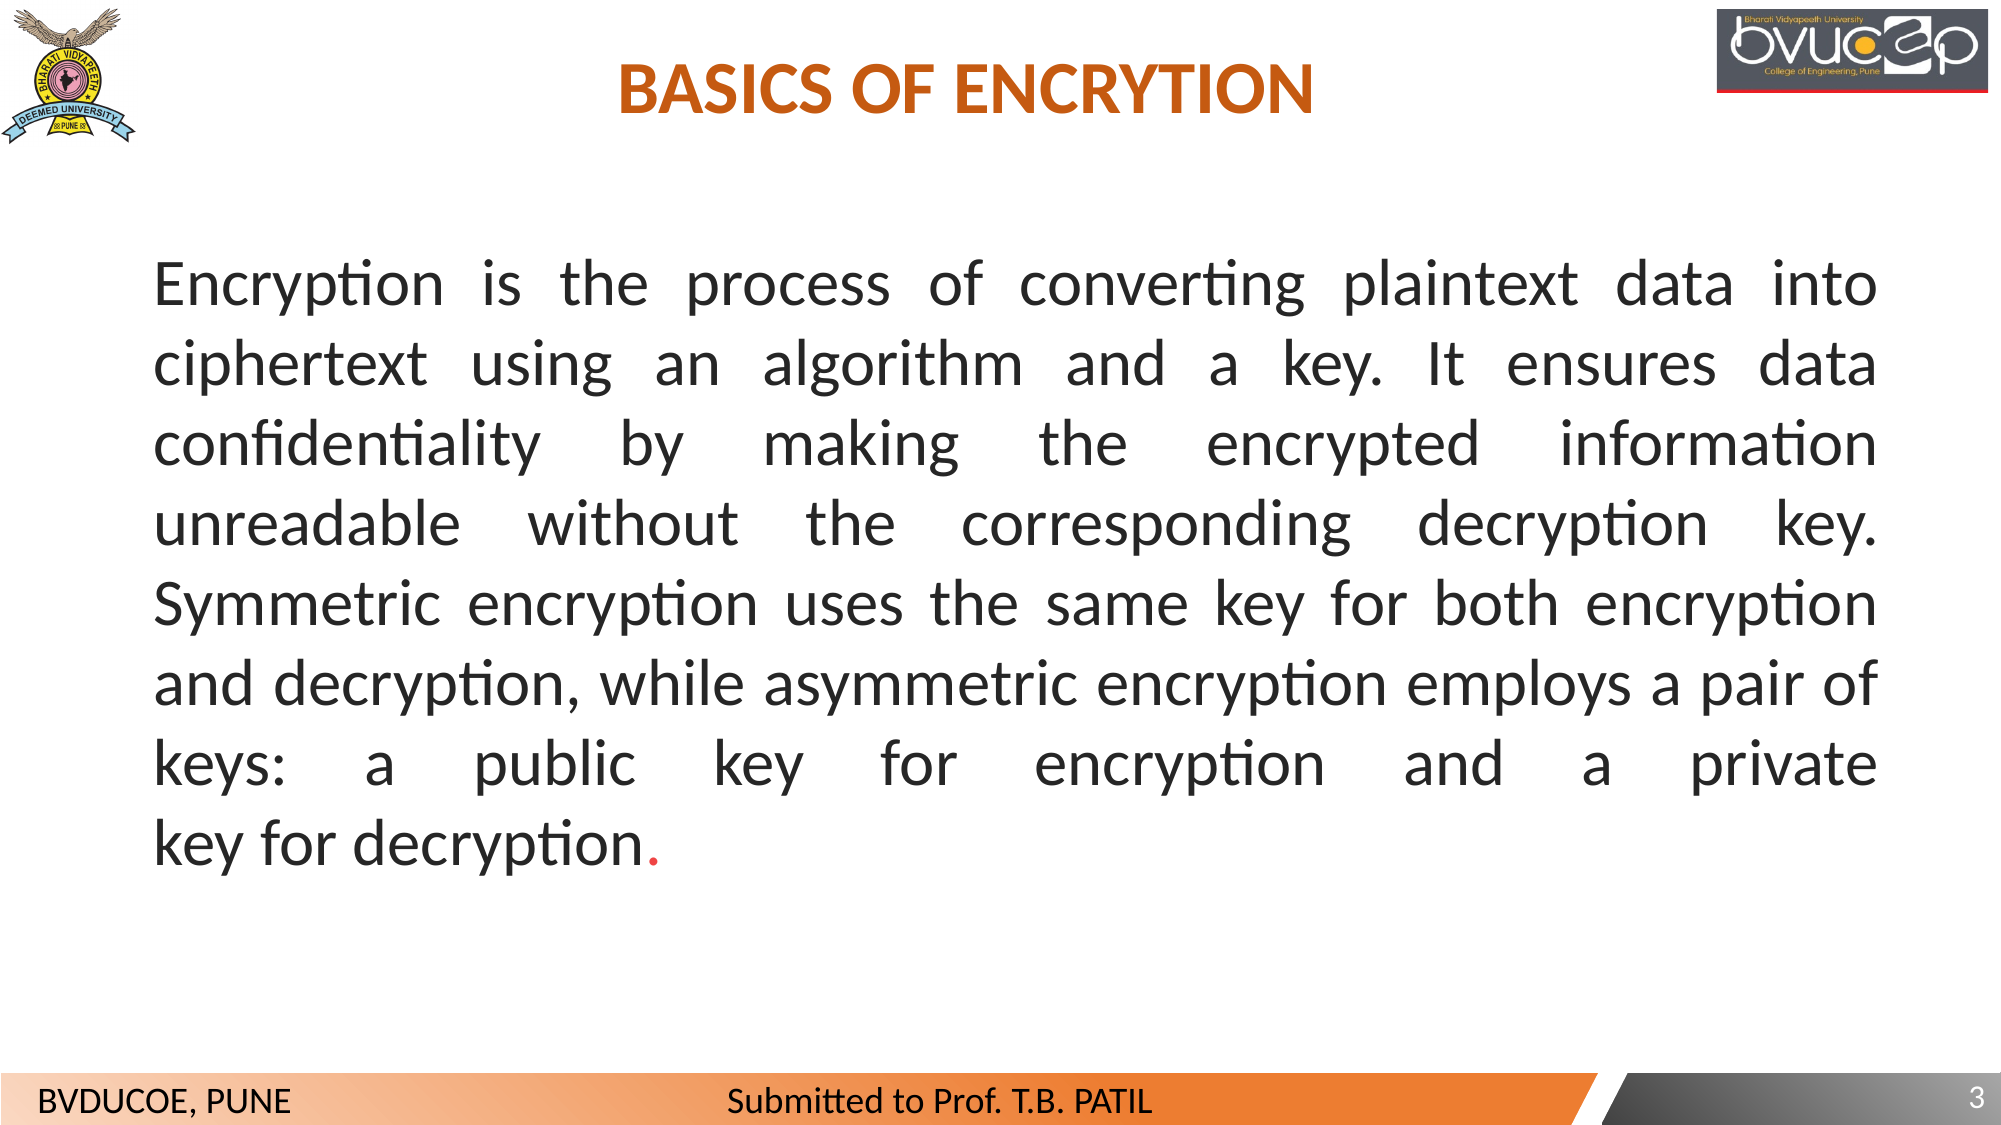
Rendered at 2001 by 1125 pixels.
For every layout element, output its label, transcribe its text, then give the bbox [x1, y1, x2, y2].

text_box Encryption is the process of converting plaintext data into ciphertext using an algorithm and a key. It ensures data confidentiality by making the encrypted information unreadable without the corresponding decryption key. Symmetric encryption uses the same key for both encryption and decryption, while asymmetric encryption employs a pair of keys: a public key for encryption and a private key for decryption. [139, 231, 1895, 887]
text_box BASICS OF ENCRYTION [364, 30, 1489, 136]
picture [0, 0, 138, 147]
slide_number 3 [1550, 1065, 2000, 1125]
picture [1716, 9, 1989, 93]
